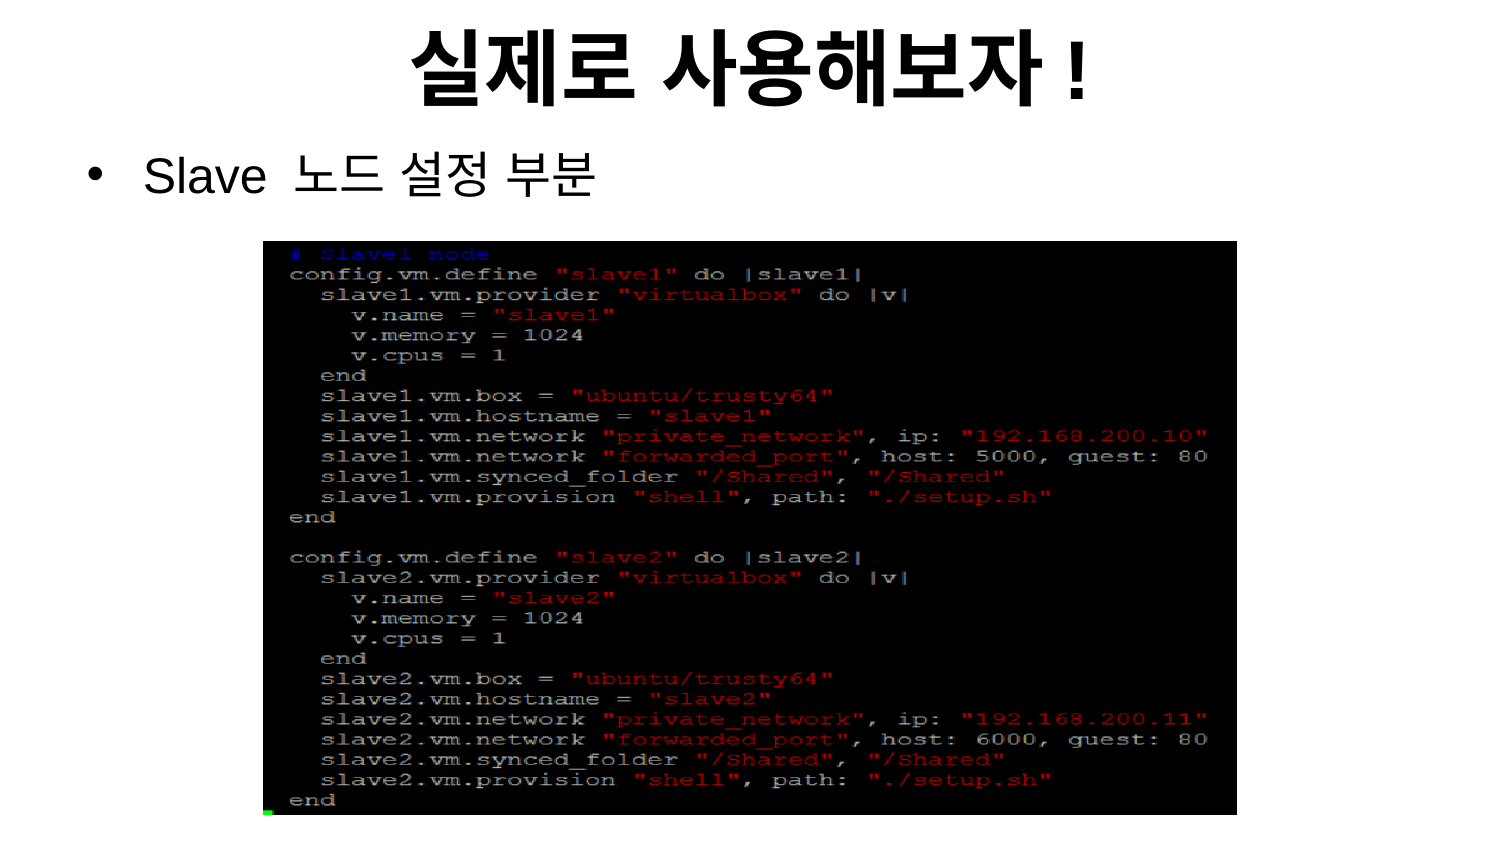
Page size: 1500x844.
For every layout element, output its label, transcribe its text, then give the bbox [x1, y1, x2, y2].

picture [262, 241, 1237, 816]
text_box Slave 노드 설정 부분 2개 밖에 안되므로, 루프문을 사용하지 않았음. [71, 135, 1420, 231]
title 실제로 사용해보자! [0, 29, 1500, 125]
